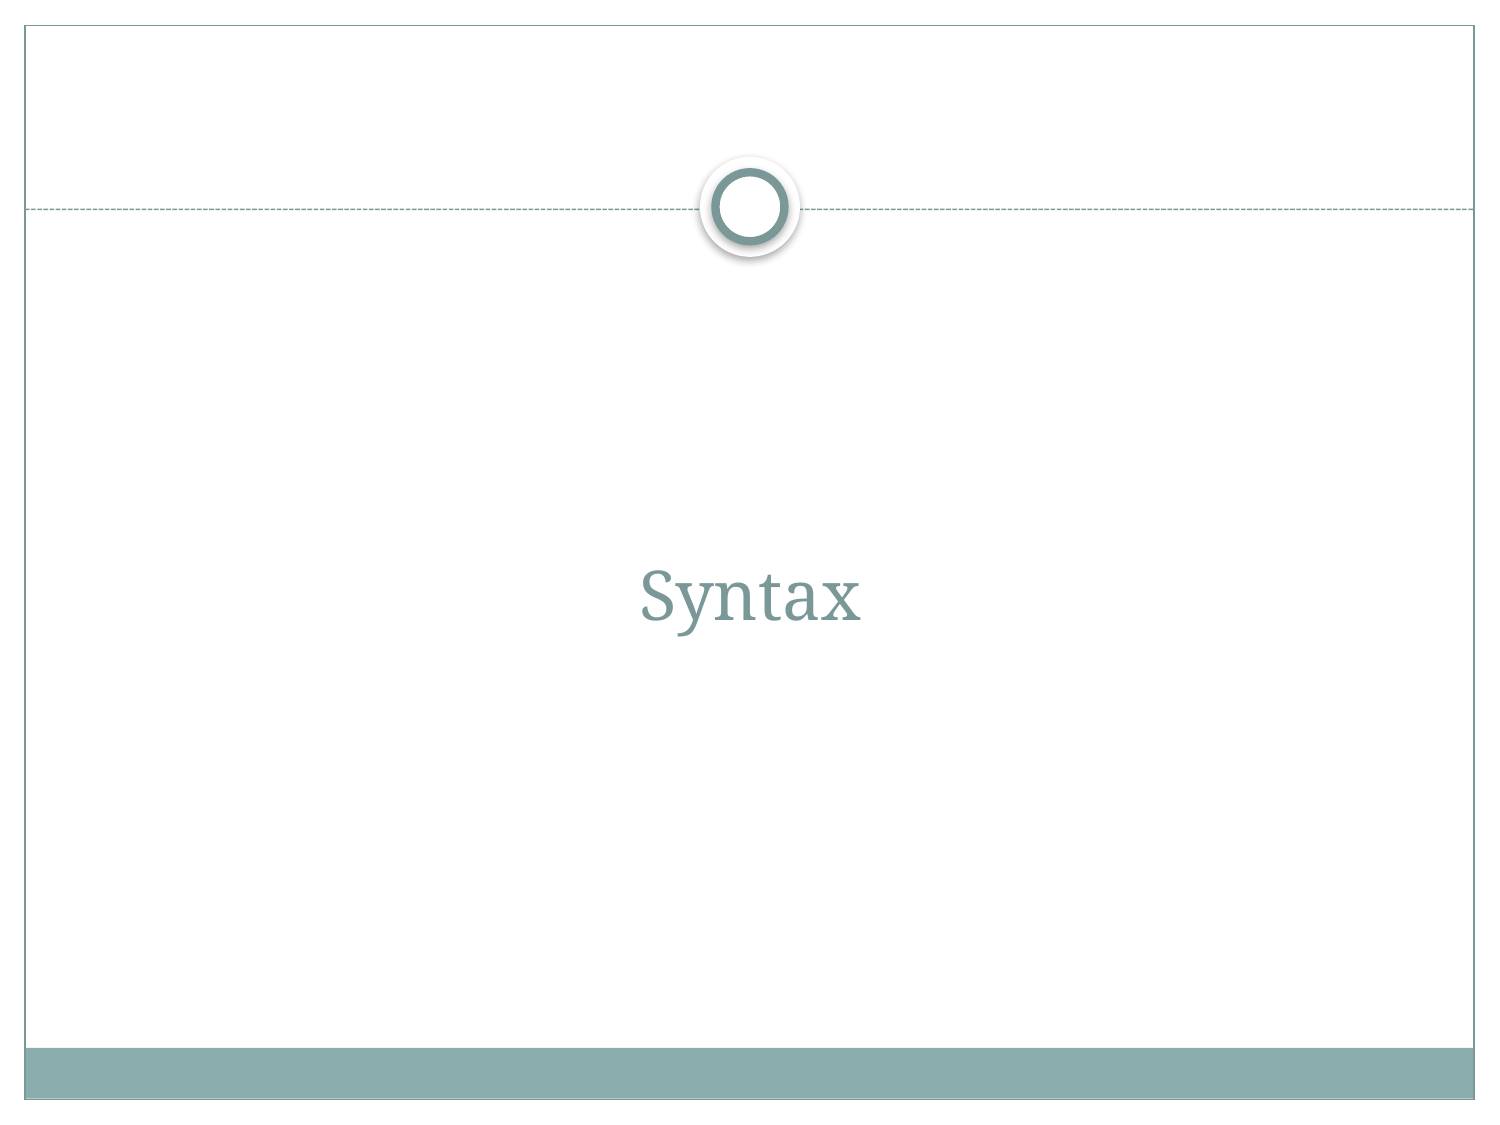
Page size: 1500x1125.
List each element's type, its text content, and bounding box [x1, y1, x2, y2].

title Syntax [75, 412, 1425, 642]
